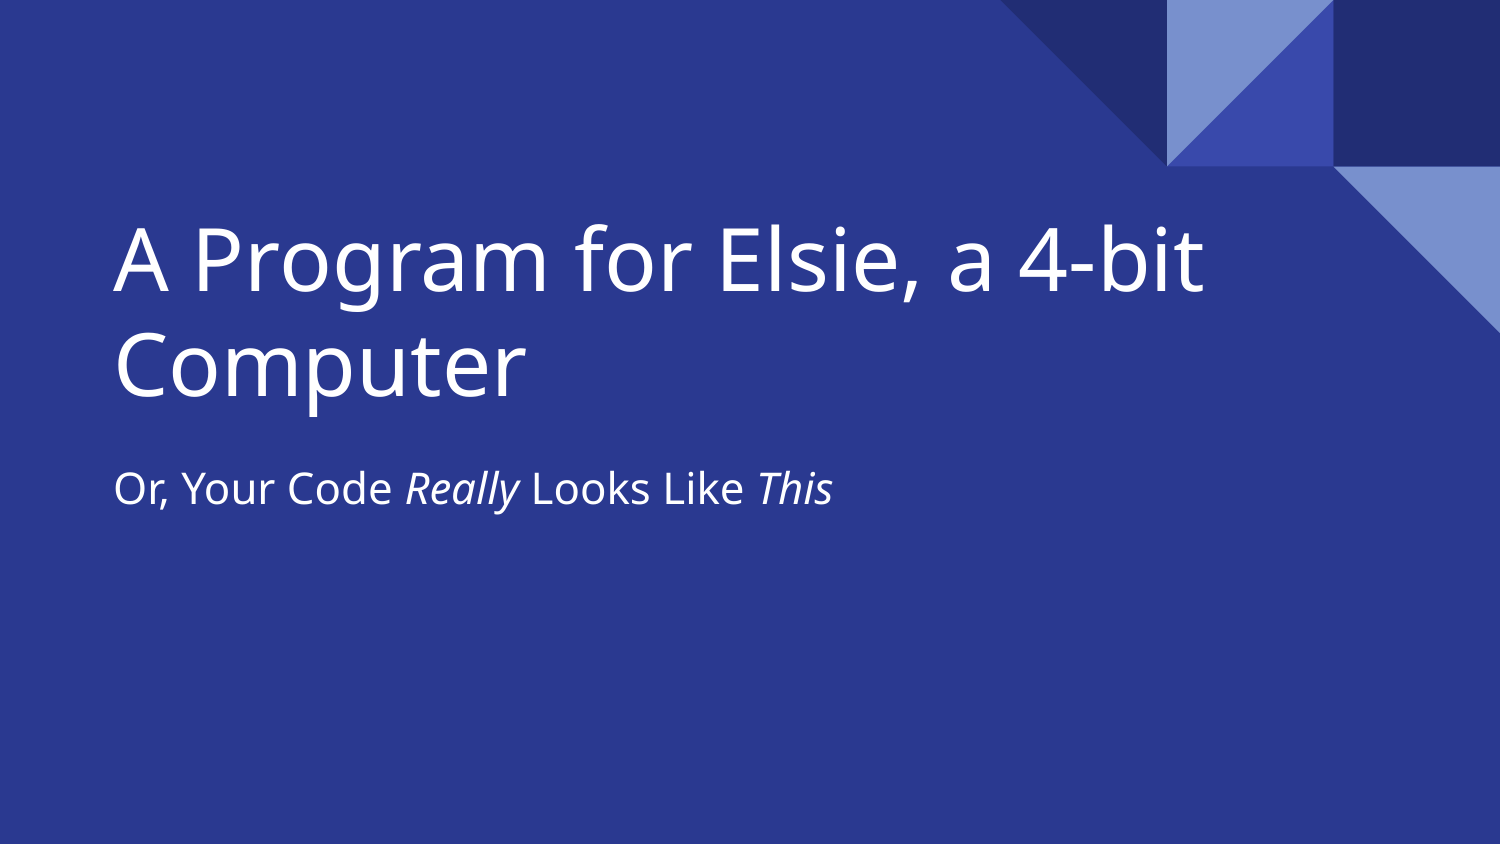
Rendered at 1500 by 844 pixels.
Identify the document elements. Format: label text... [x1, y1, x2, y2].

title A Program for Elsie, a 4-bit Computer [98, 291, 1447, 429]
subtitle Or, Your Code Really Looks Like This [98, 445, 1447, 517]
